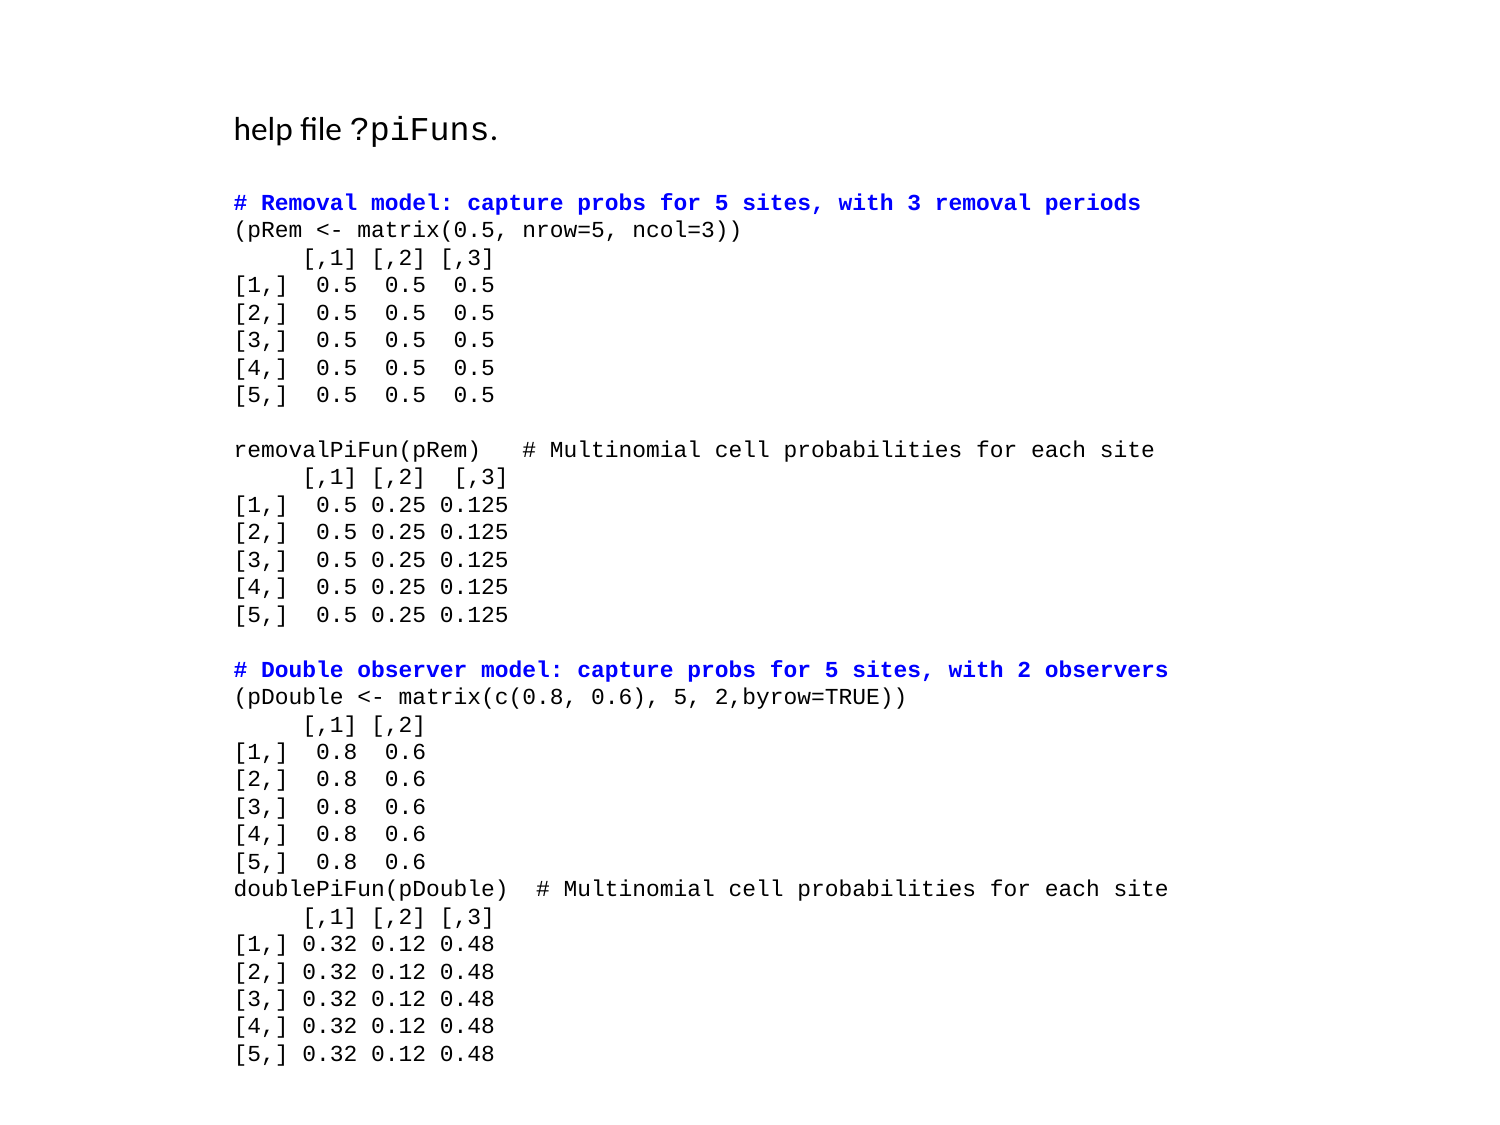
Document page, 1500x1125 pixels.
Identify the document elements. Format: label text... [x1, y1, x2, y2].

list help file ?piFuns. # Removal model: capture probs for 5 sites, with 3 removal periods (pRem <- matrix(0.5, nrow=5, ncol=3)) [,1] [,2] [,3] [1,] 0.5 0.5 0.5 [2,] 0.5 0.5 0.5 [3,] 0.5 0.5 0.5 [4,] 0.5 0.5 0.5 [5,] 0.5 0.5 0.5 removalPiFun(pRem) # Multinomial cell probabilities for each site [,1] [,2] [,3] [1,] 0.5 0.25 0.125 [2,] 0.5 0.25 0.125 [3,] 0.5 0.25 0.125 [4,] 0.5 0.25 0.125 [5,] 0.5 0.25 0.125 # Double observer model: capture probs for 5 sites, with 2 observers (pDouble <- matrix(c(0.8, 0.6), 5, 2,byrow=TRUE)) [,1] [,2] [1,] 0.8 0.6 [2,] 0.8 0.6 [3,] 0.8 0.6 [4,] 0.8 0.6 [5,] 0.8 0.6 doublePiFun(pDouble) # Multinomial cell probabilities for each site [,1] [,2] [,3] [1,] 0.32 0.12 0.48 [2,] 0.32 0.12 0.48 [3,] 0.32 0.12 0.48 [4,] 0.32 0.12 0.48 [5,] 0.32 0.12 0.48 [218, 99, 1282, 1025]
